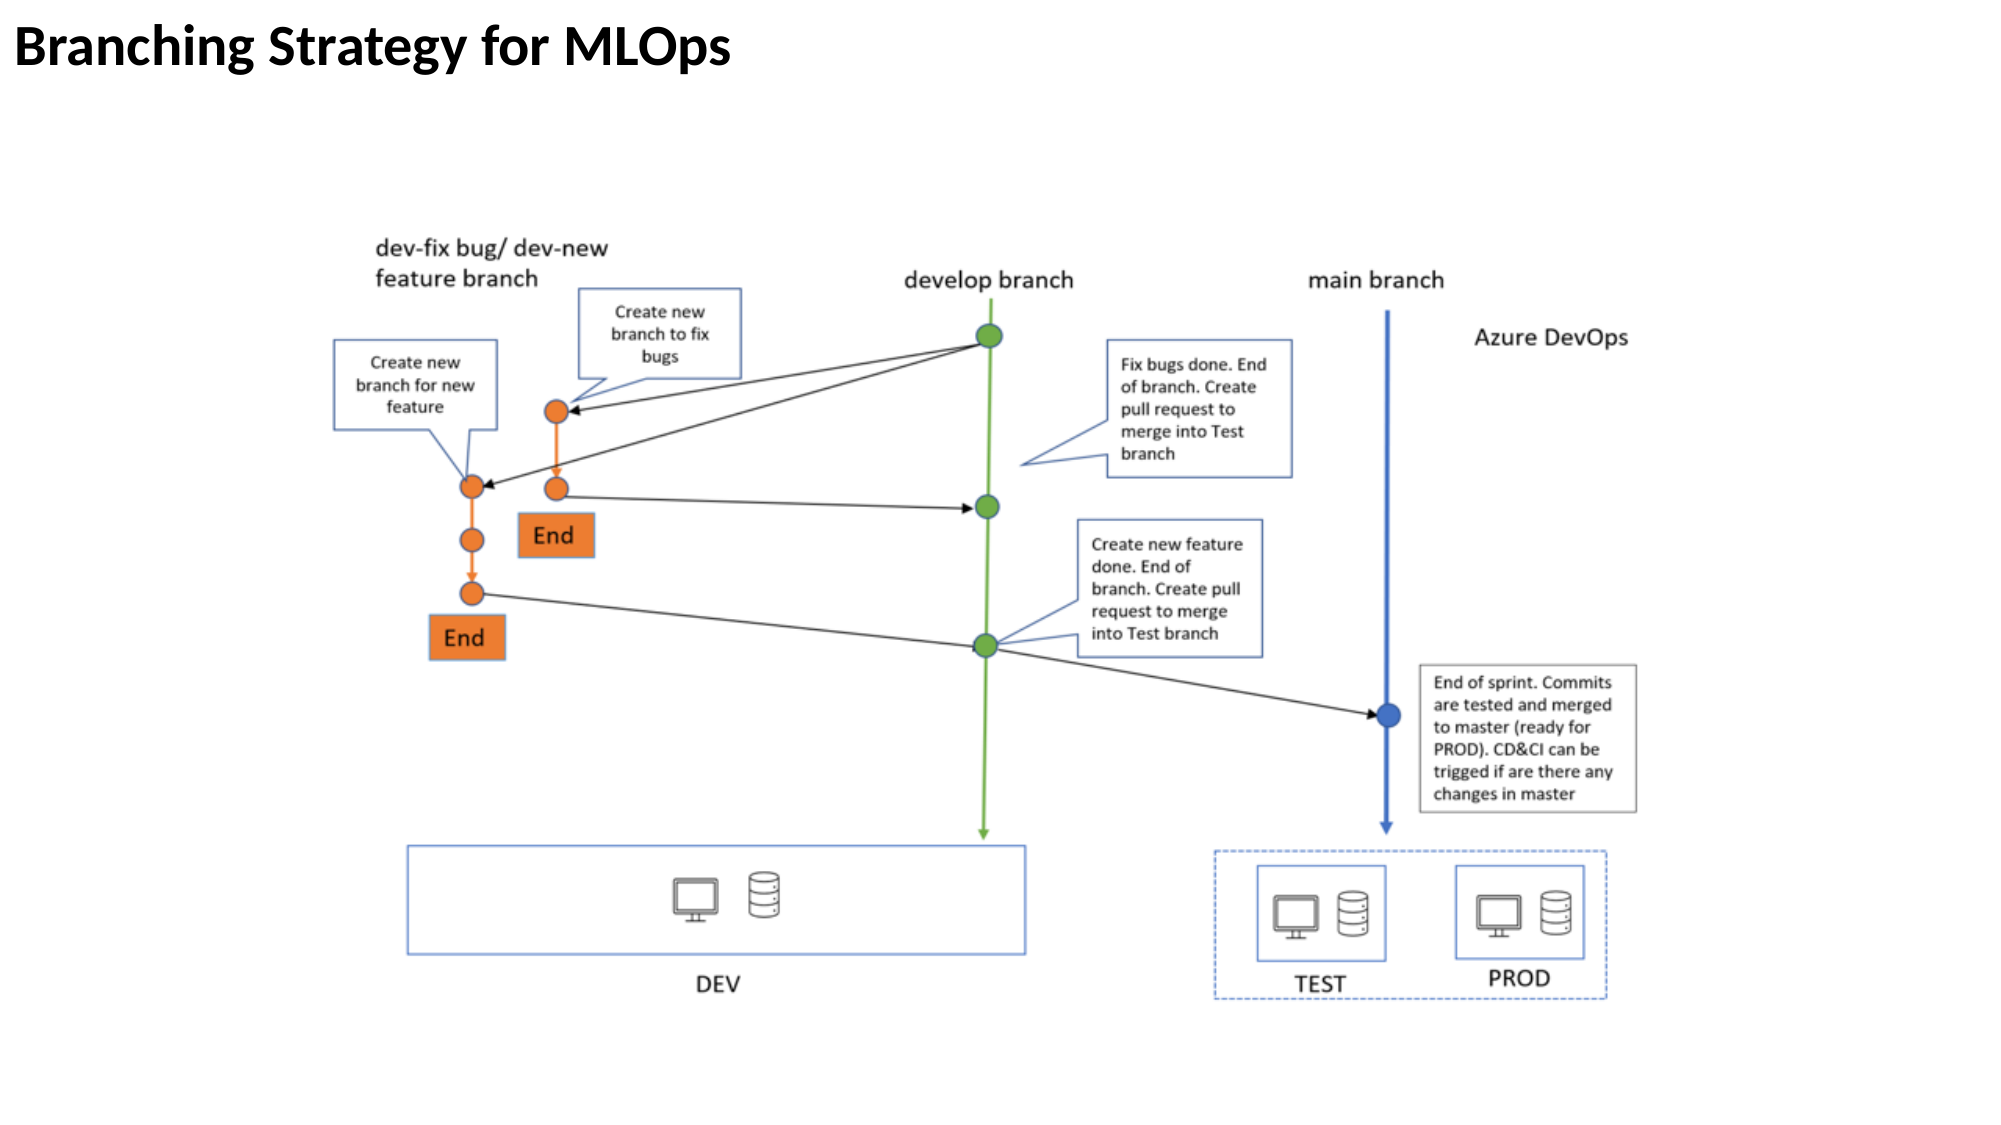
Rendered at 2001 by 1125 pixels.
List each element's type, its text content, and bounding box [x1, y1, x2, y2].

text_box Branching Strategy for MLOps [0, 0, 806, 85]
picture [233, 208, 1675, 1014]
